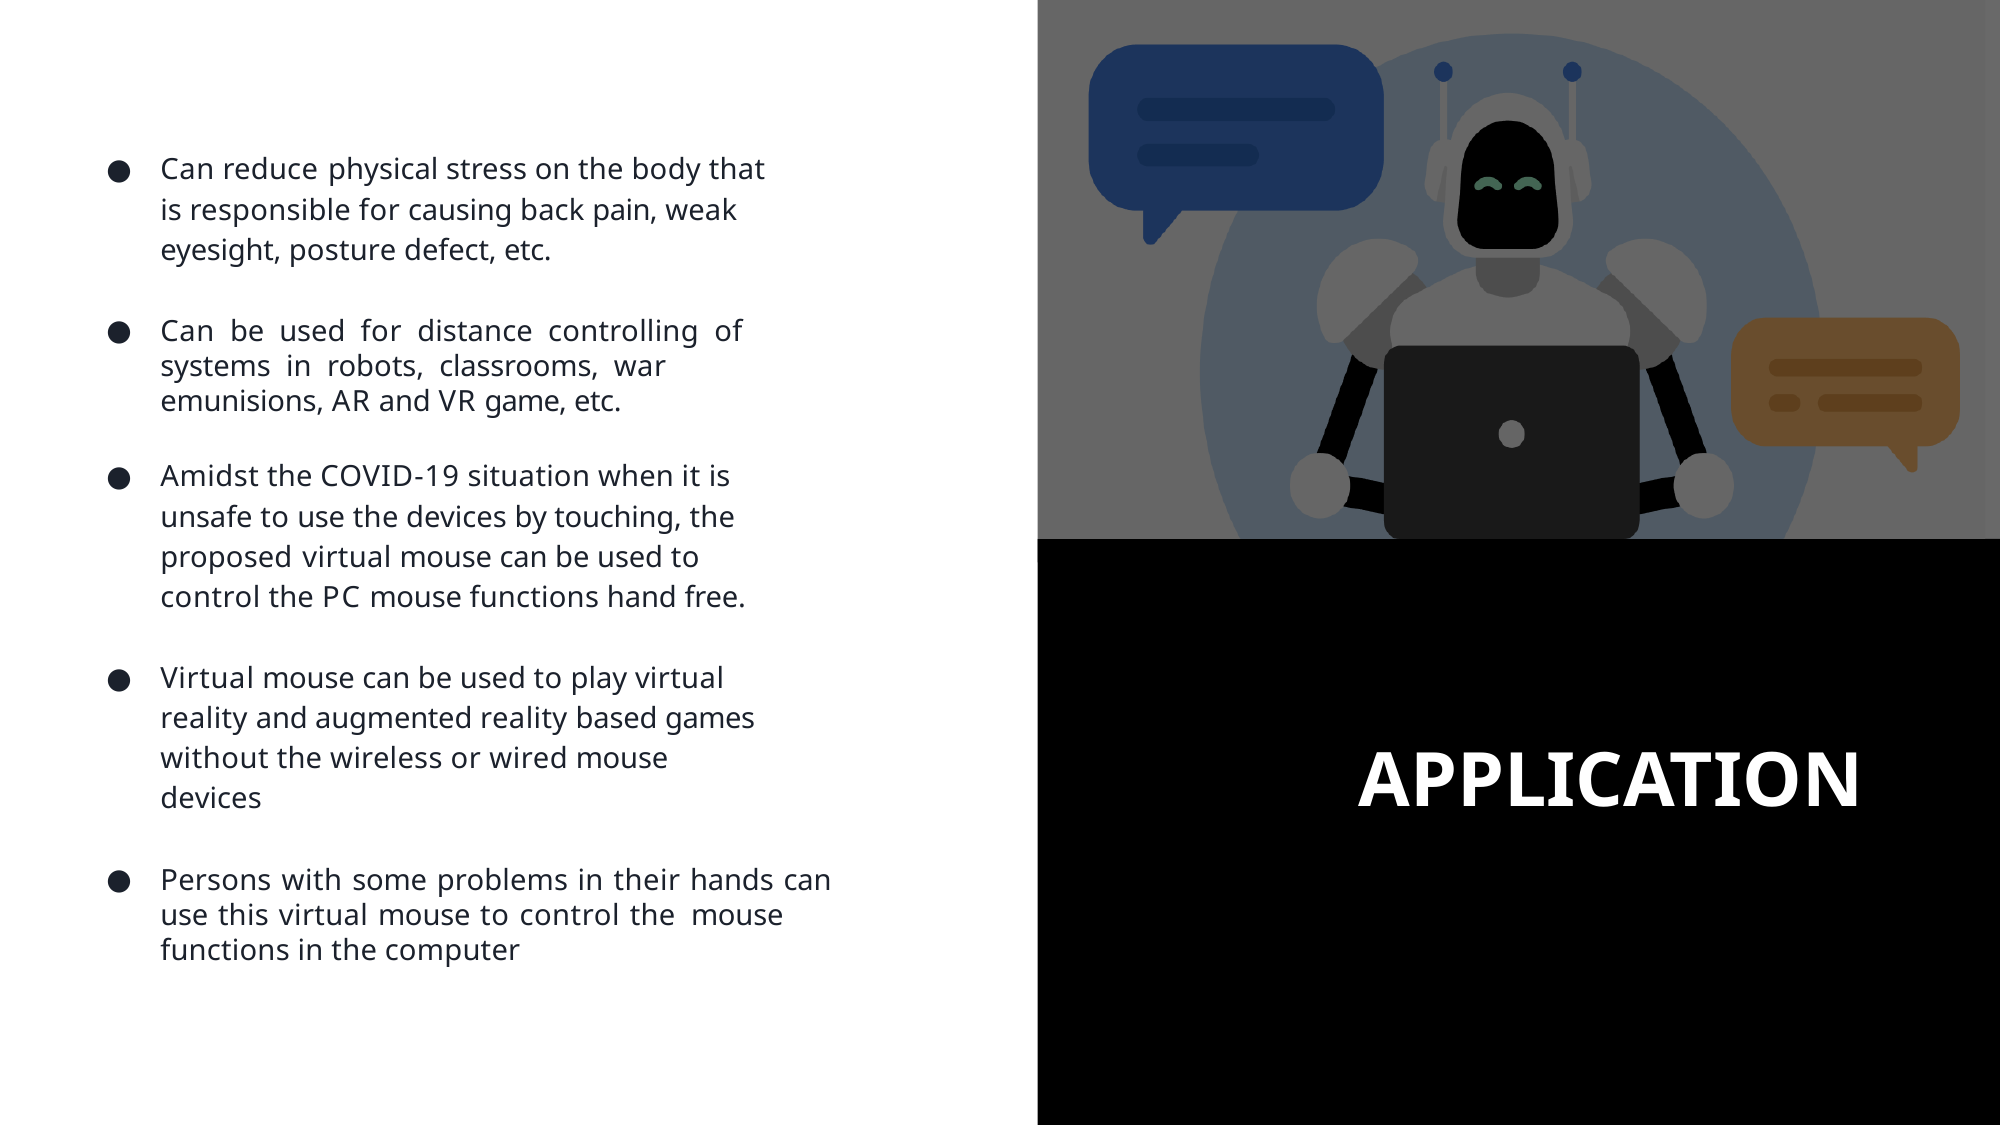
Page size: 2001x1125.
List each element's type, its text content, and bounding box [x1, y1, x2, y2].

text_box [1037, 563, 2000, 1125]
text_box APPLICATION [1159, 724, 1879, 829]
text_box [1037, 0, 2000, 563]
text_box Can reduce physical stress on the body that is responsible for causing back pain, weak eyesight, posture defect, etc. Can be used for distance controlling of systems in robots, classrooms, war emunisions, AR and VR game, etc. Amidst the COVID-19 situation when it is unsafe to use the devices by touching, the proposed virtual mouse can be used to control the PC mouse functions hand free. Virtual mouse can be used to play virtual reality and augmented reality based games without the wireless or wired mouse devices Persons with some problems in their hands can use this virtual mouse to control the mouse functions in the computer [68, 138, 853, 974]
